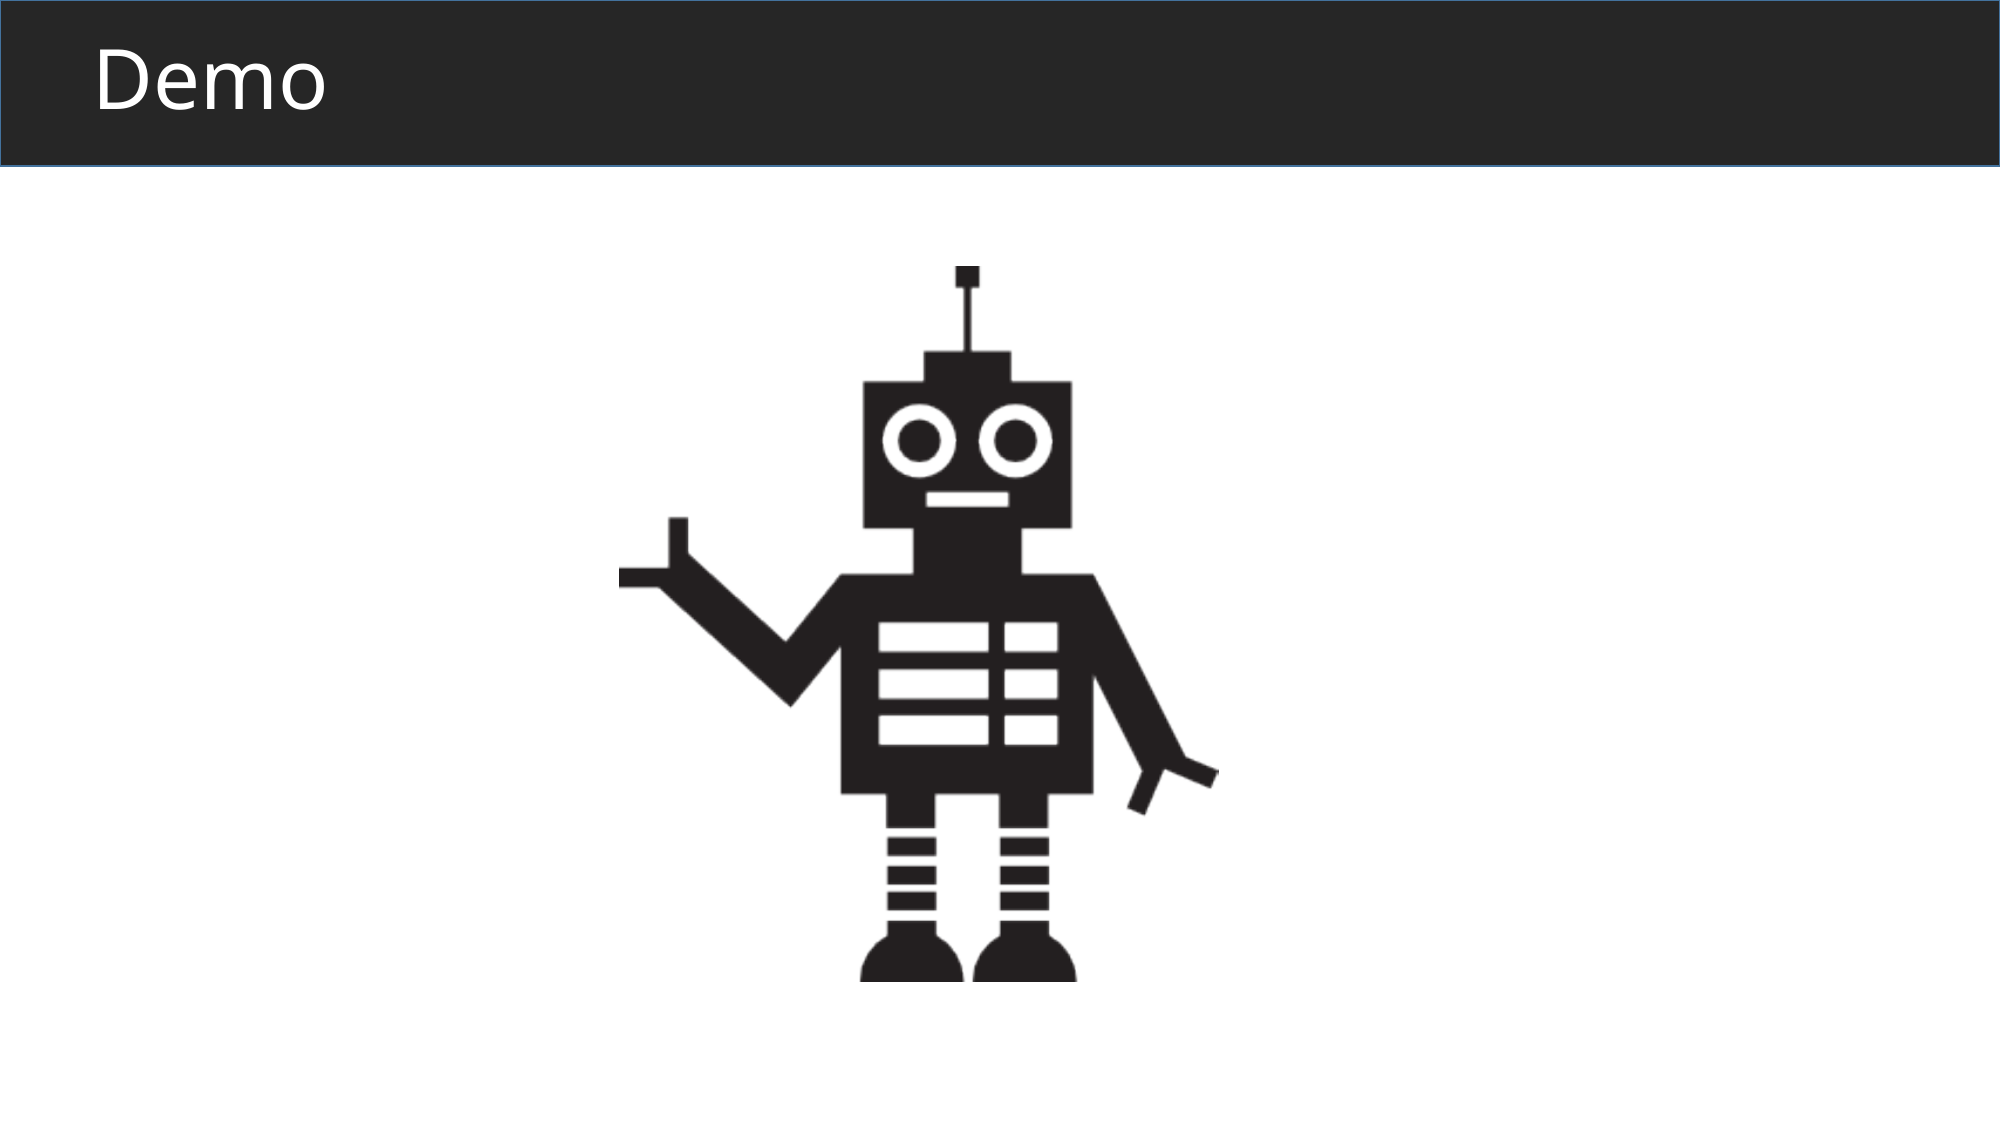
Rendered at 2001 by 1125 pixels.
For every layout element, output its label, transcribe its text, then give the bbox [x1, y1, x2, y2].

text_box [0, 0, 2000, 167]
picture [618, 266, 1219, 982]
text_box Demo [78, 18, 1129, 134]
